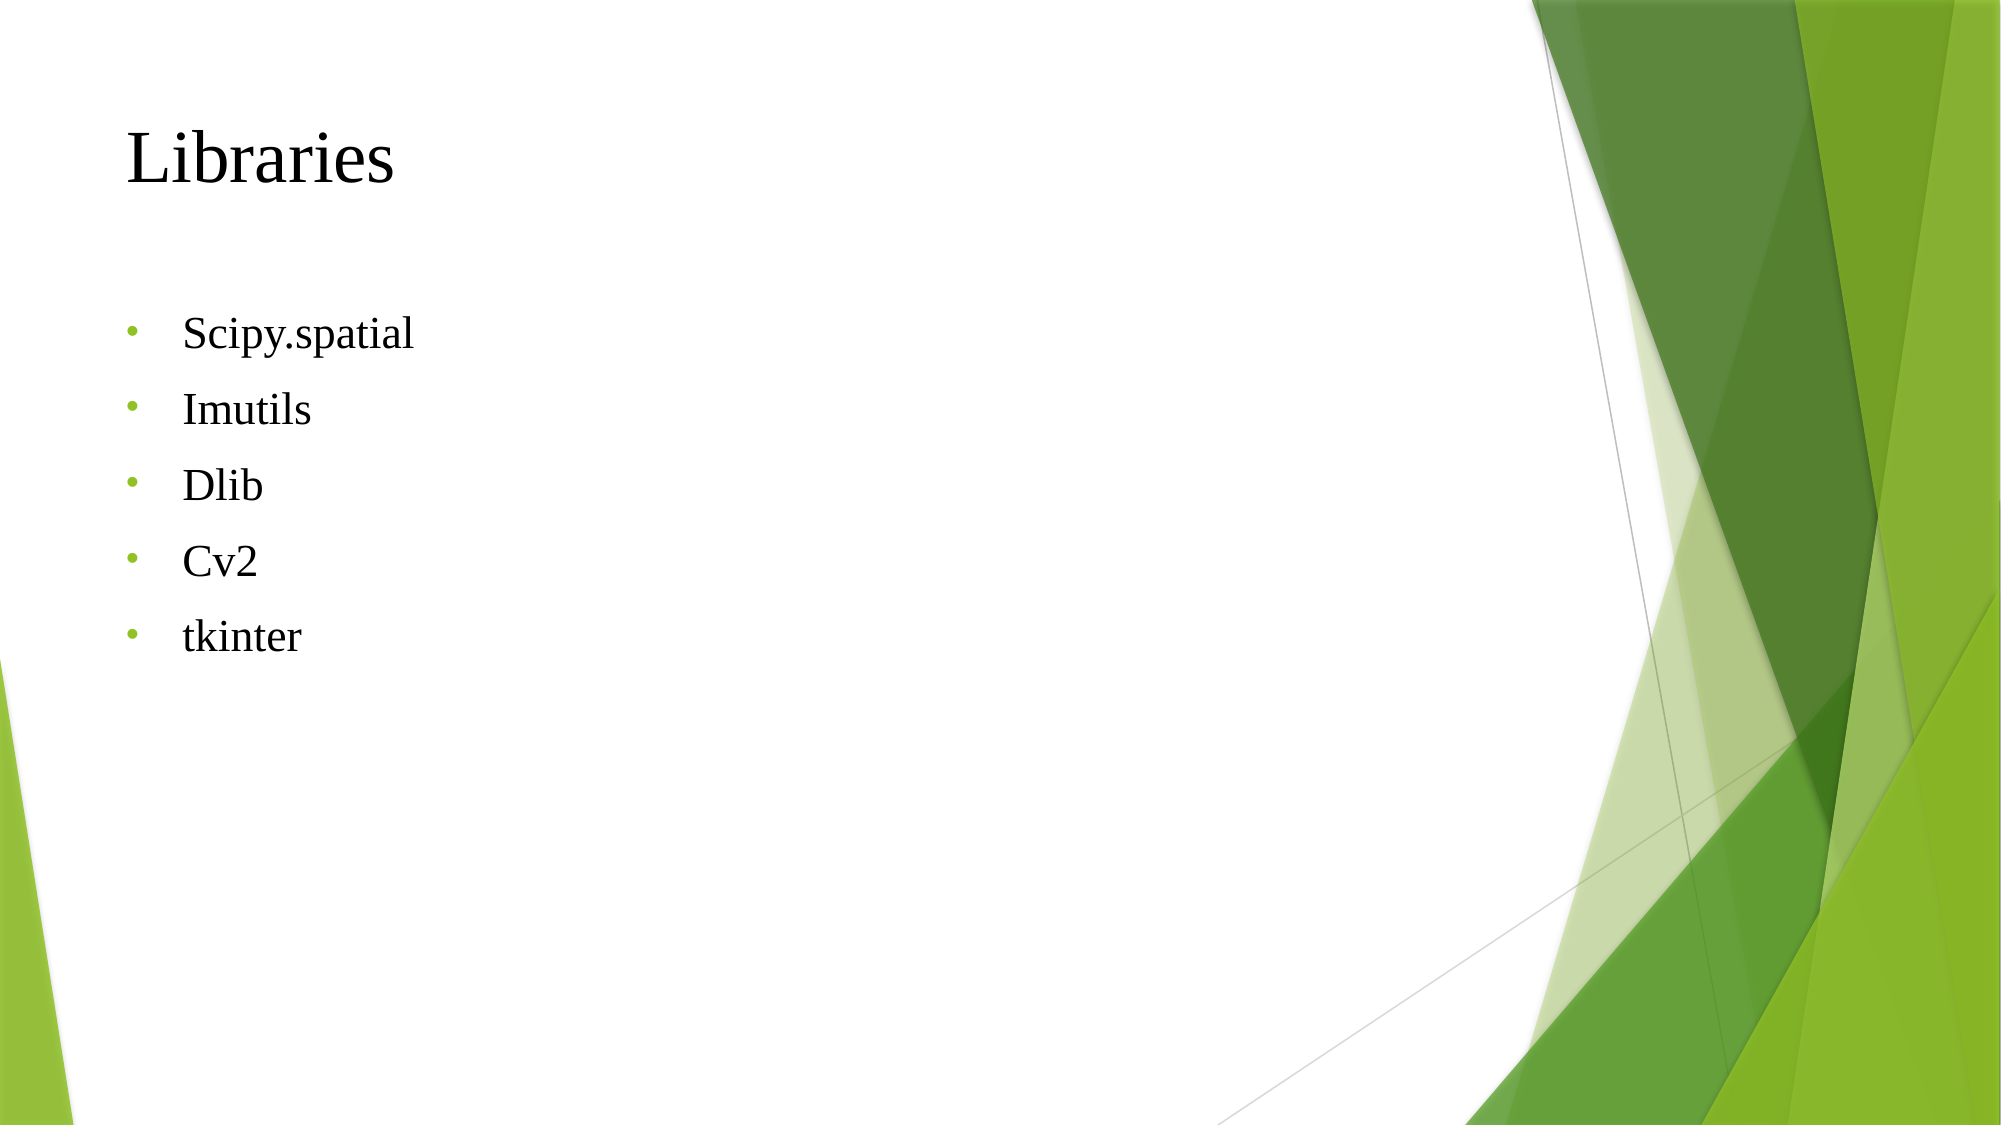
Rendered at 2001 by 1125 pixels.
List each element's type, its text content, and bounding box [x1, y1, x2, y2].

title Libraries [111, 99, 1522, 295]
list Scipy.spatial Imutils Dlib Cv2 tkinter [111, 295, 1522, 991]
